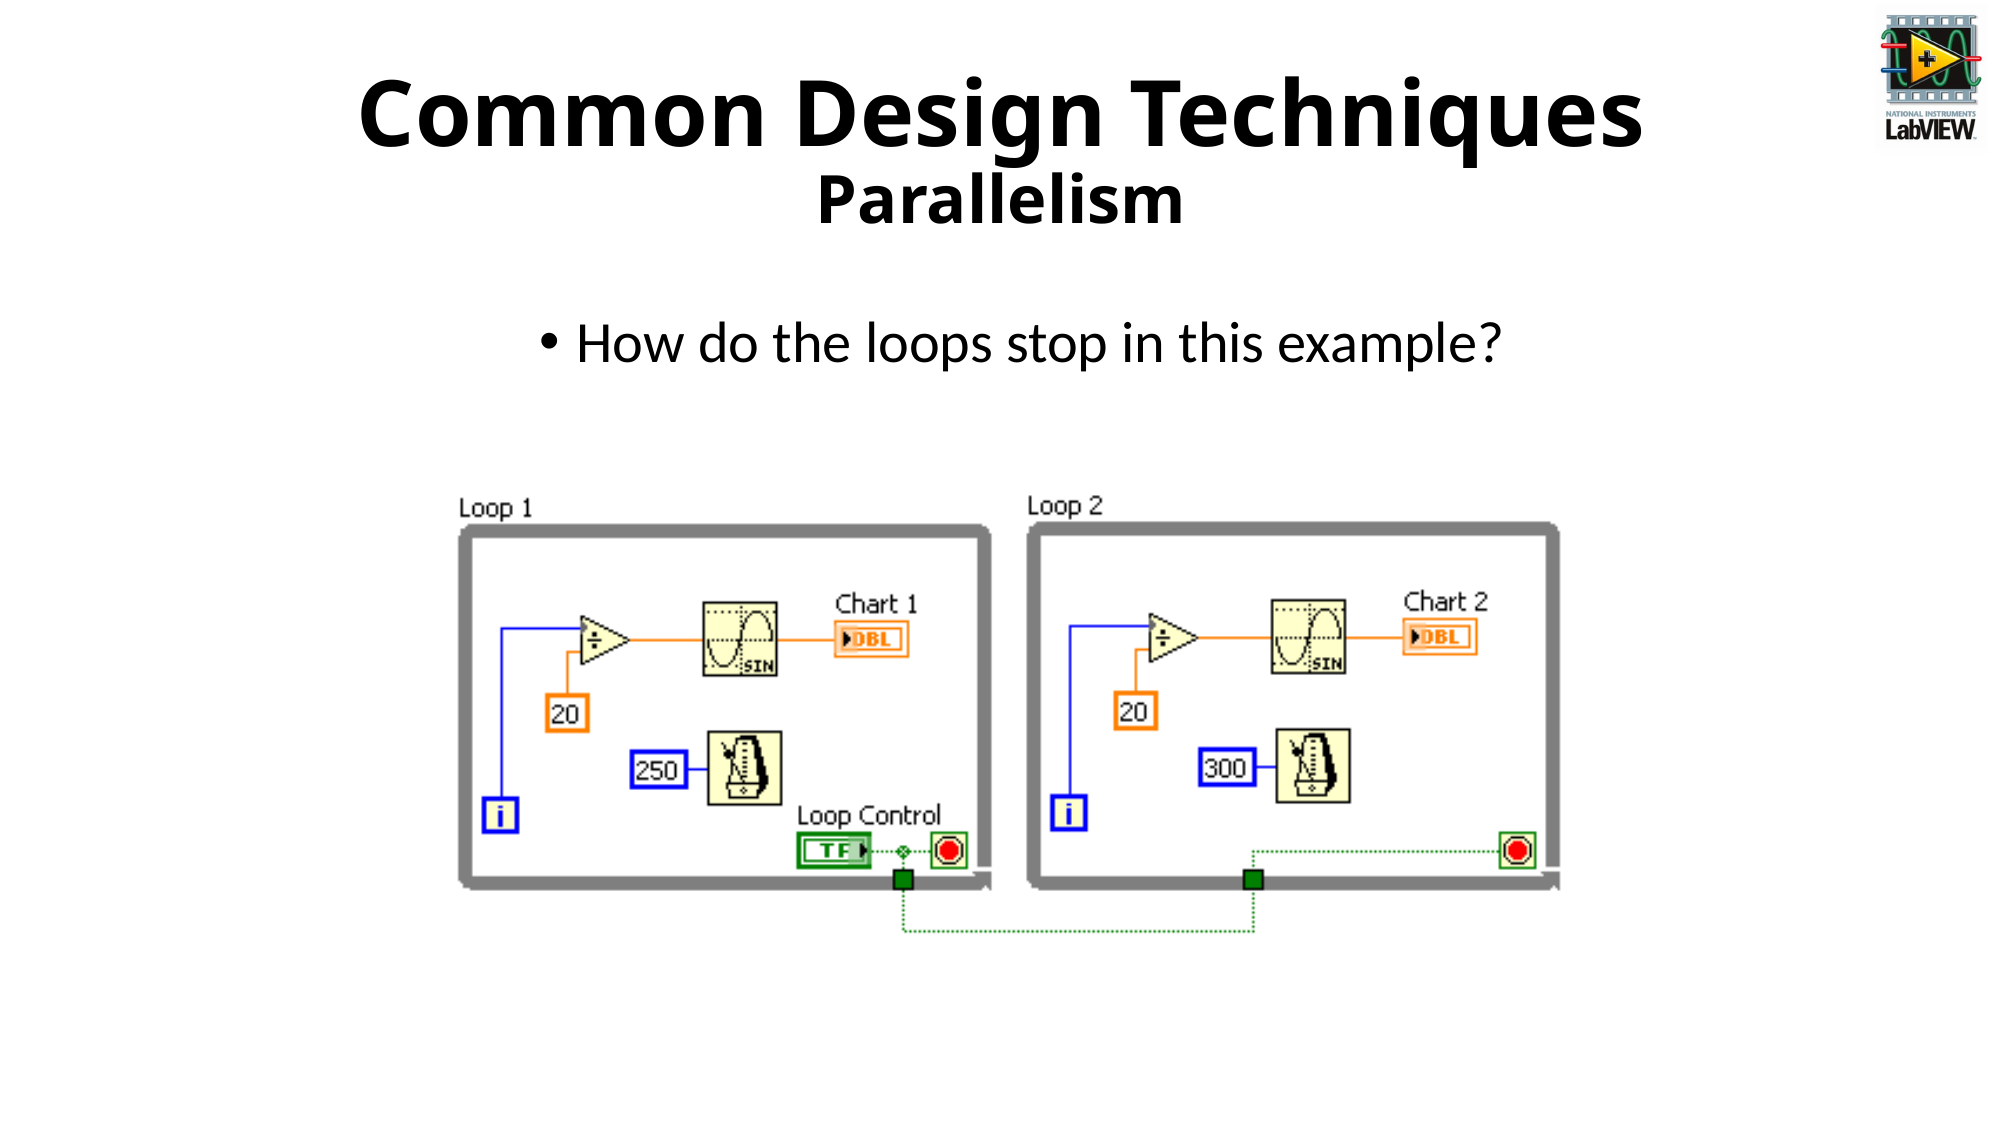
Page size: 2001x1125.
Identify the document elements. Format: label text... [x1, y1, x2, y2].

text_box Parallelism [81, 158, 1922, 244]
picture [1875, 3, 1988, 155]
text_box Common Design Techniques [81, 60, 1922, 158]
picture [426, 480, 1577, 946]
text_box How do the loops stop in this example? [524, 304, 1850, 419]
